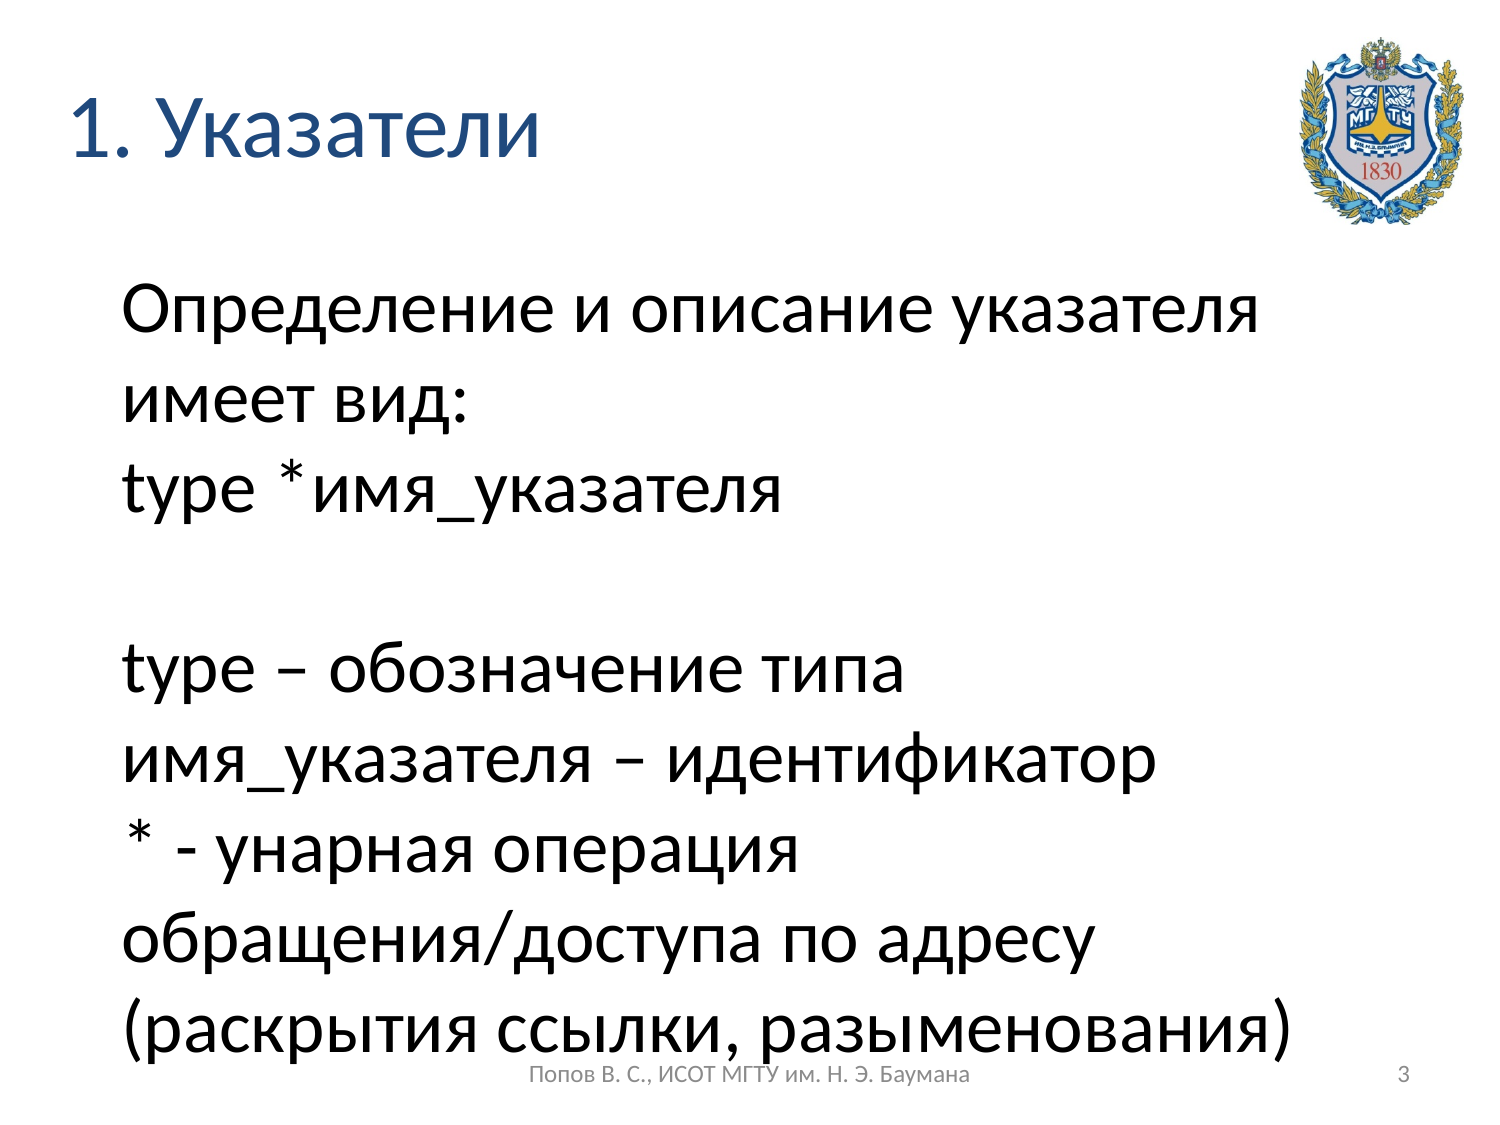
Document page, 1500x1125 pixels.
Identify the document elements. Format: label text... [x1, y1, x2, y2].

slide_number 3 [1074, 1042, 1425, 1103]
title 1. Указатели [50, 0, 1275, 242]
picture [1299, 37, 1464, 226]
footer Попов В. С., ИСОТ МГТУ им. Н. Э. Баумана [512, 1042, 988, 1103]
text_box Определение и описание указателя имеет вид: type *имя_указателя type – обозначение типа имя_указателя – идентификатор * - унарная операция обращения/доступа по адресу (раскрытия ссылки, разыменования) [50, 249, 1450, 1120]
